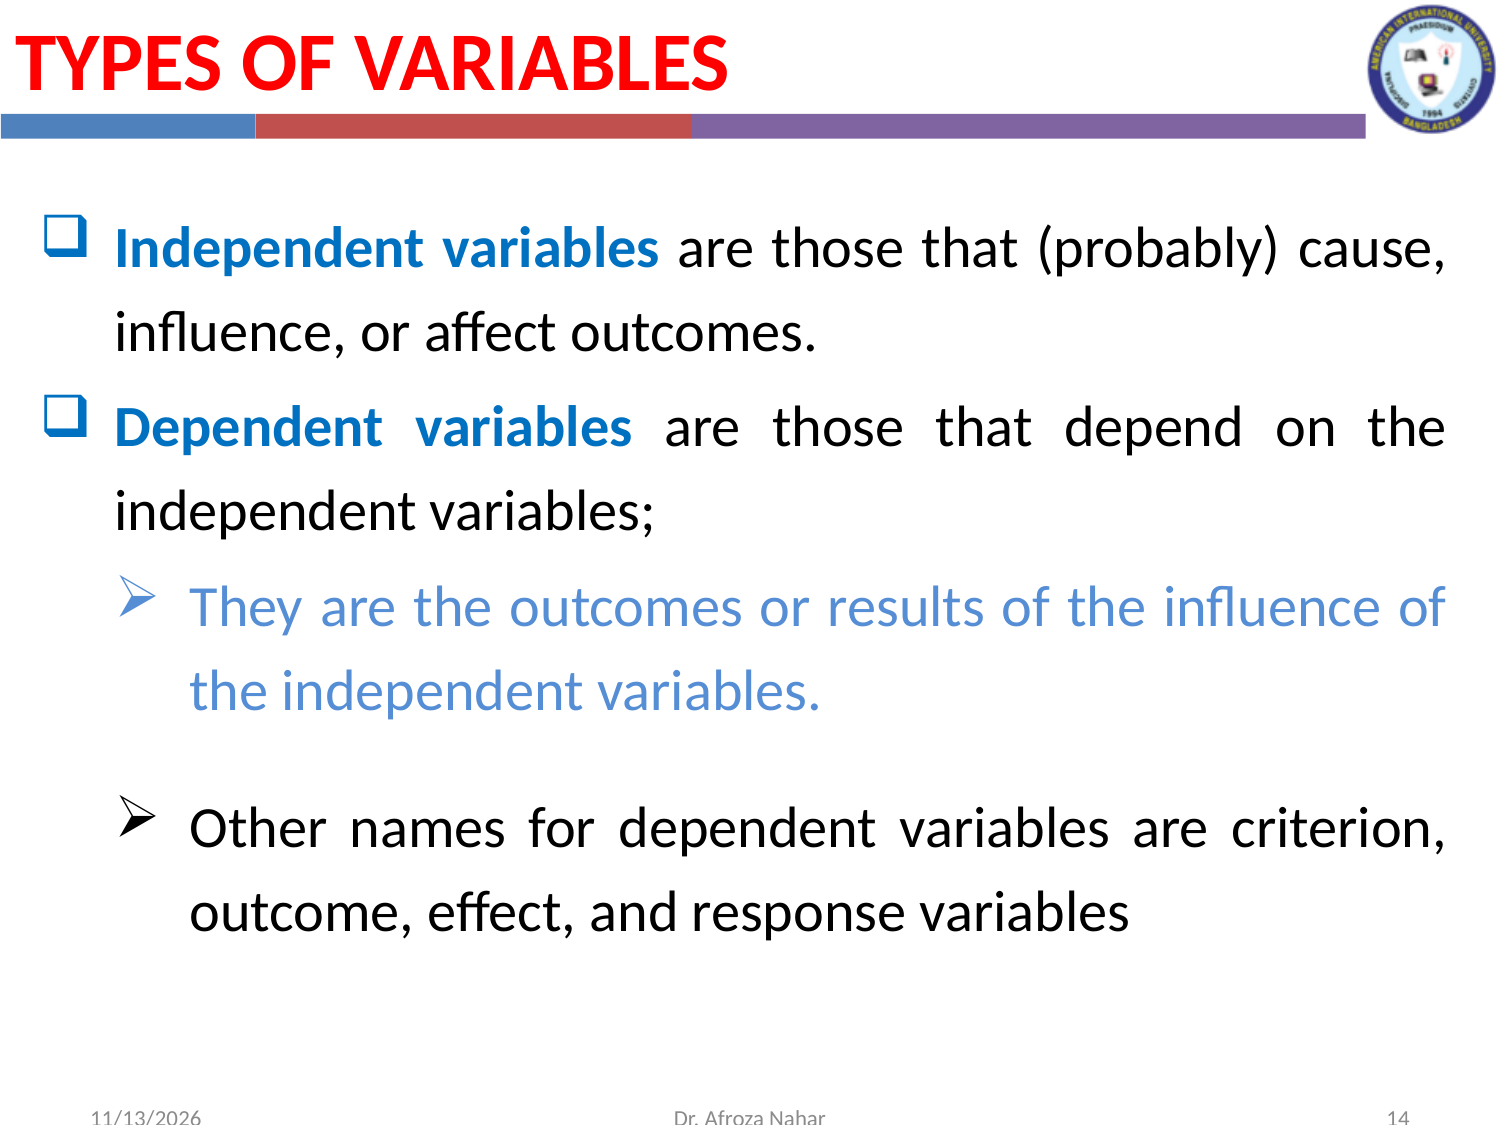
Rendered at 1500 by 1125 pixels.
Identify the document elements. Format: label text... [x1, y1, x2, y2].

text_box Independent variables are those that (probably) cause, influence, or affect outcomes. Dependent variables are those that depend on the independent variables; They are the outcomes or results of the influence of the independent variables. Other names for dependent variables are criterion, outcome, effect, and response variables [24, 187, 1463, 1048]
list Types of Variables [0, 0, 1366, 114]
footer Dr. Afroza Nahar [512, 1087, 988, 1125]
picture [1365, 2, 1499, 137]
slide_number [75, 1087, 425, 1125]
slide_number 14 [1074, 1087, 1425, 1125]
